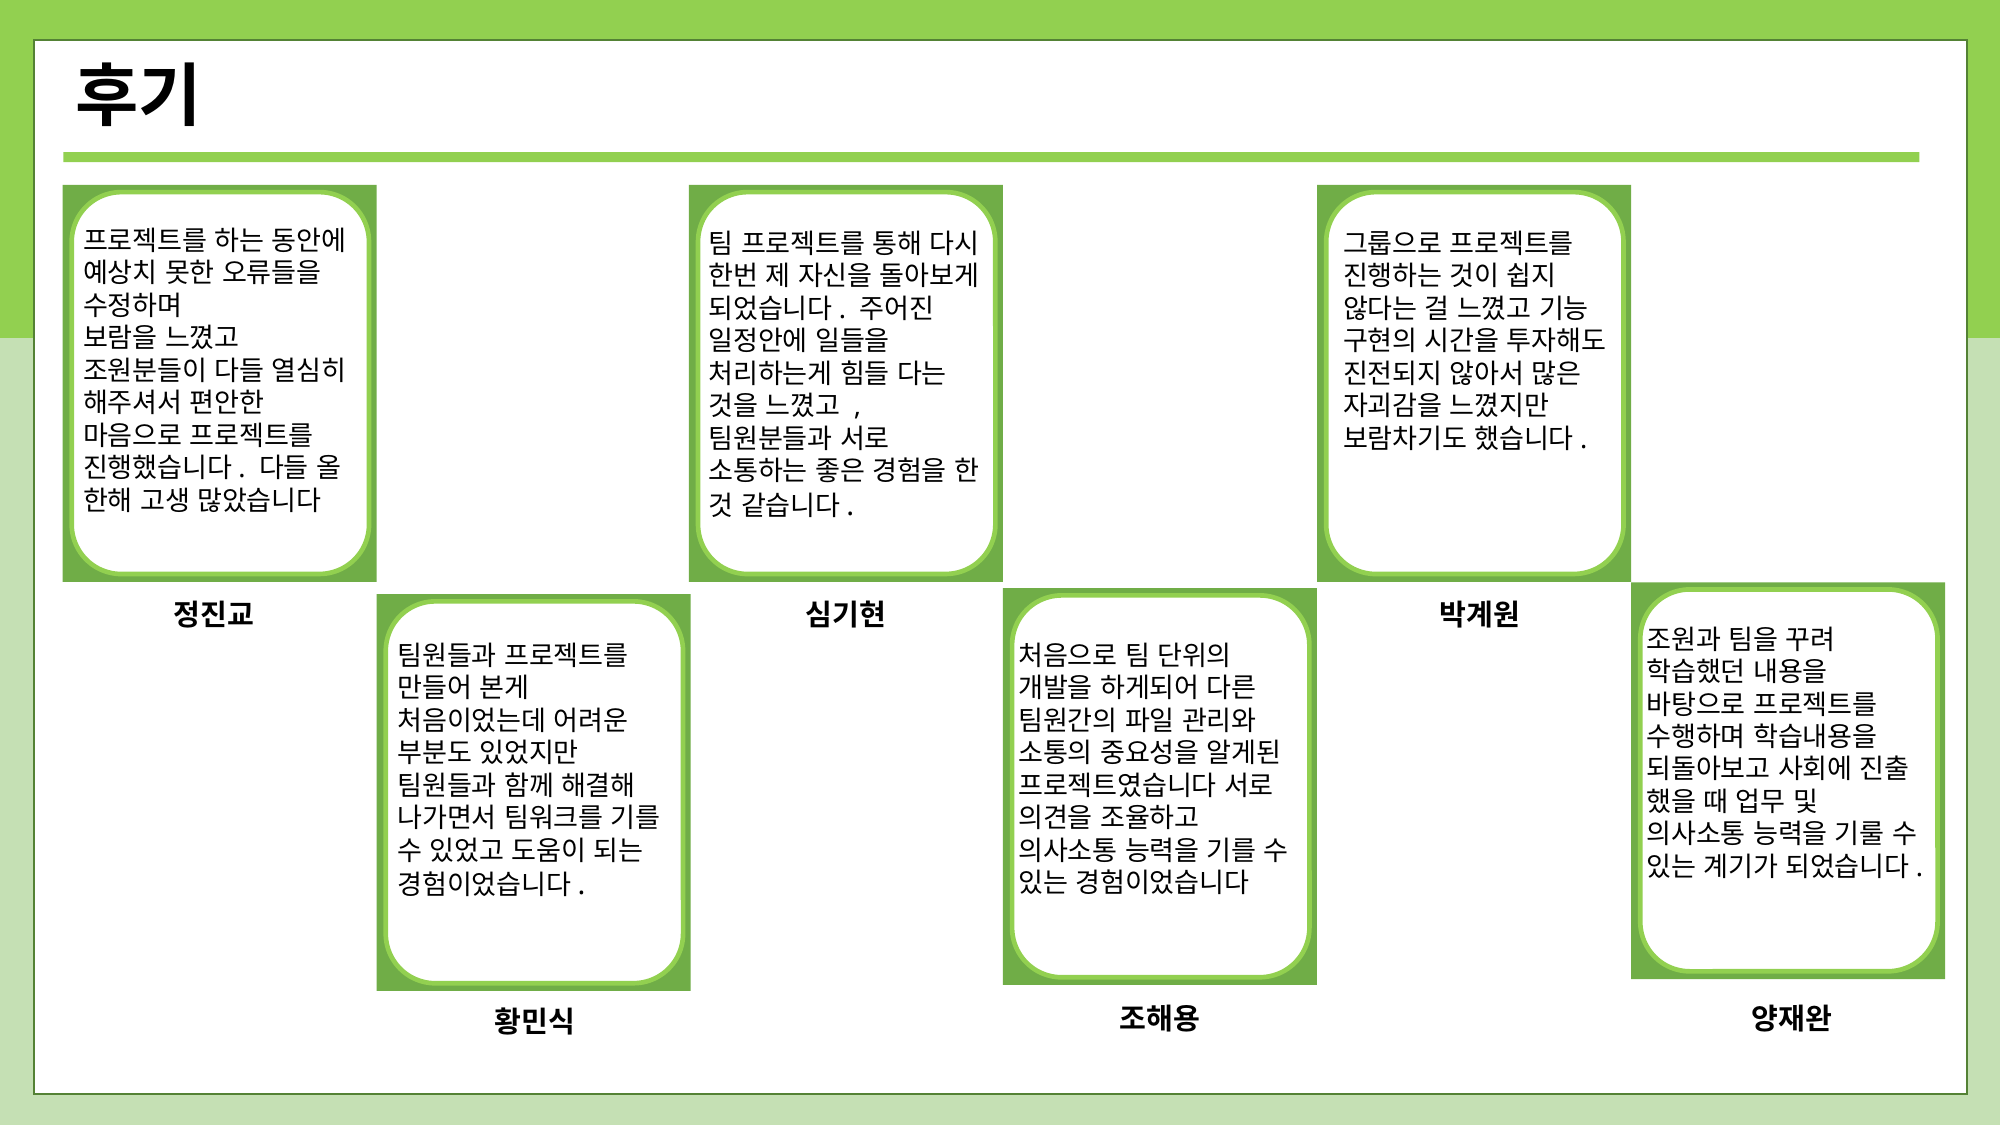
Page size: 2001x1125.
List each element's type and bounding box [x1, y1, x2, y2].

text_box [1002, 588, 1317, 986]
text_box [1631, 582, 1946, 980]
text_box [0, 0, 2000, 1125]
text_box [688, 184, 1003, 582]
text_box [62, 184, 377, 582]
text_box [376, 594, 691, 991]
text_box [1317, 184, 1632, 582]
